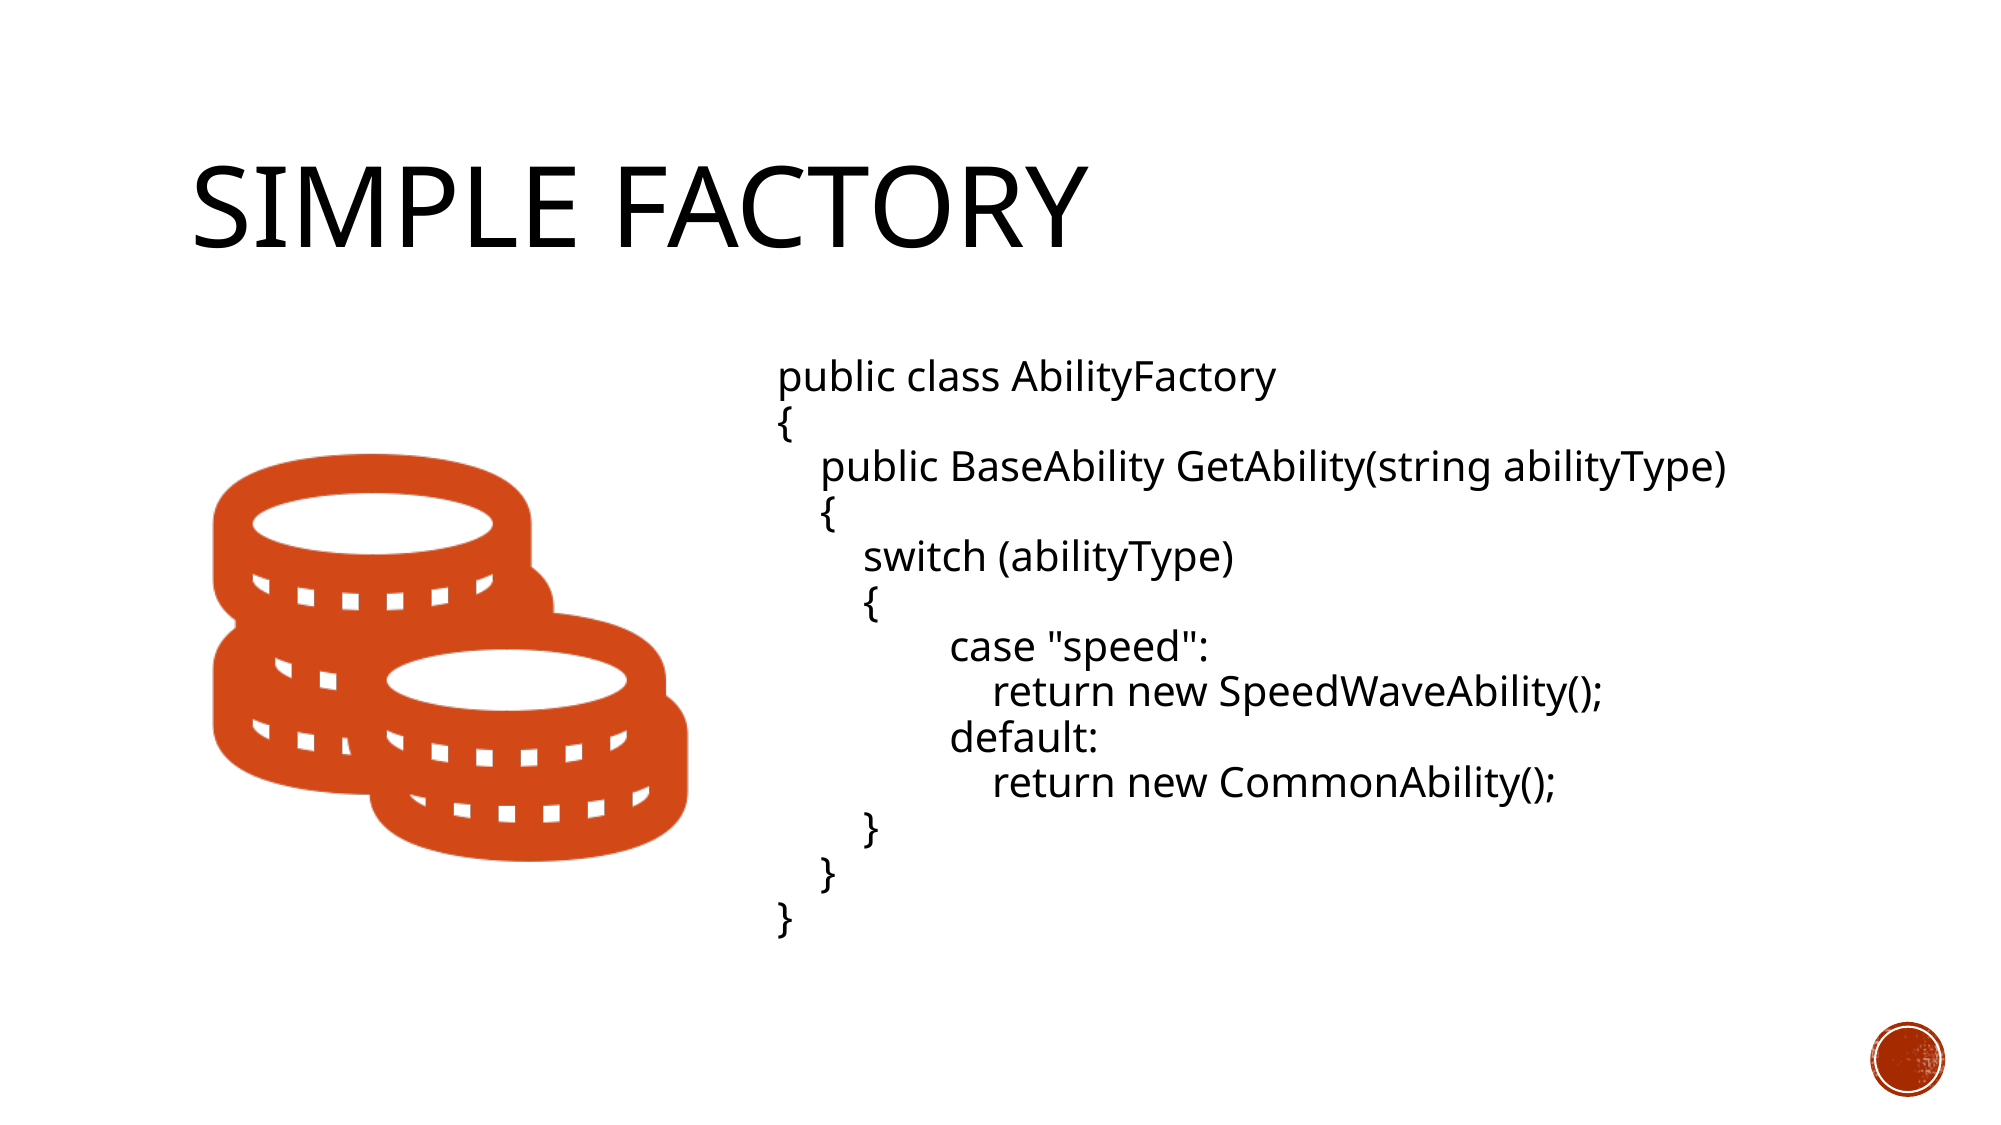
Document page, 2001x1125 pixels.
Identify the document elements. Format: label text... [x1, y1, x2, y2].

title Simple Factory [175, 79, 1826, 344]
list public class AbilityFactory { public BaseAbility GetAbility(string abilityType) { switch (abilityType) { case "speed": return new SpeedWaveAbility(); default: return new CommonAbility(); } } } [762, 348, 1826, 1013]
picture [172, 390, 708, 926]
